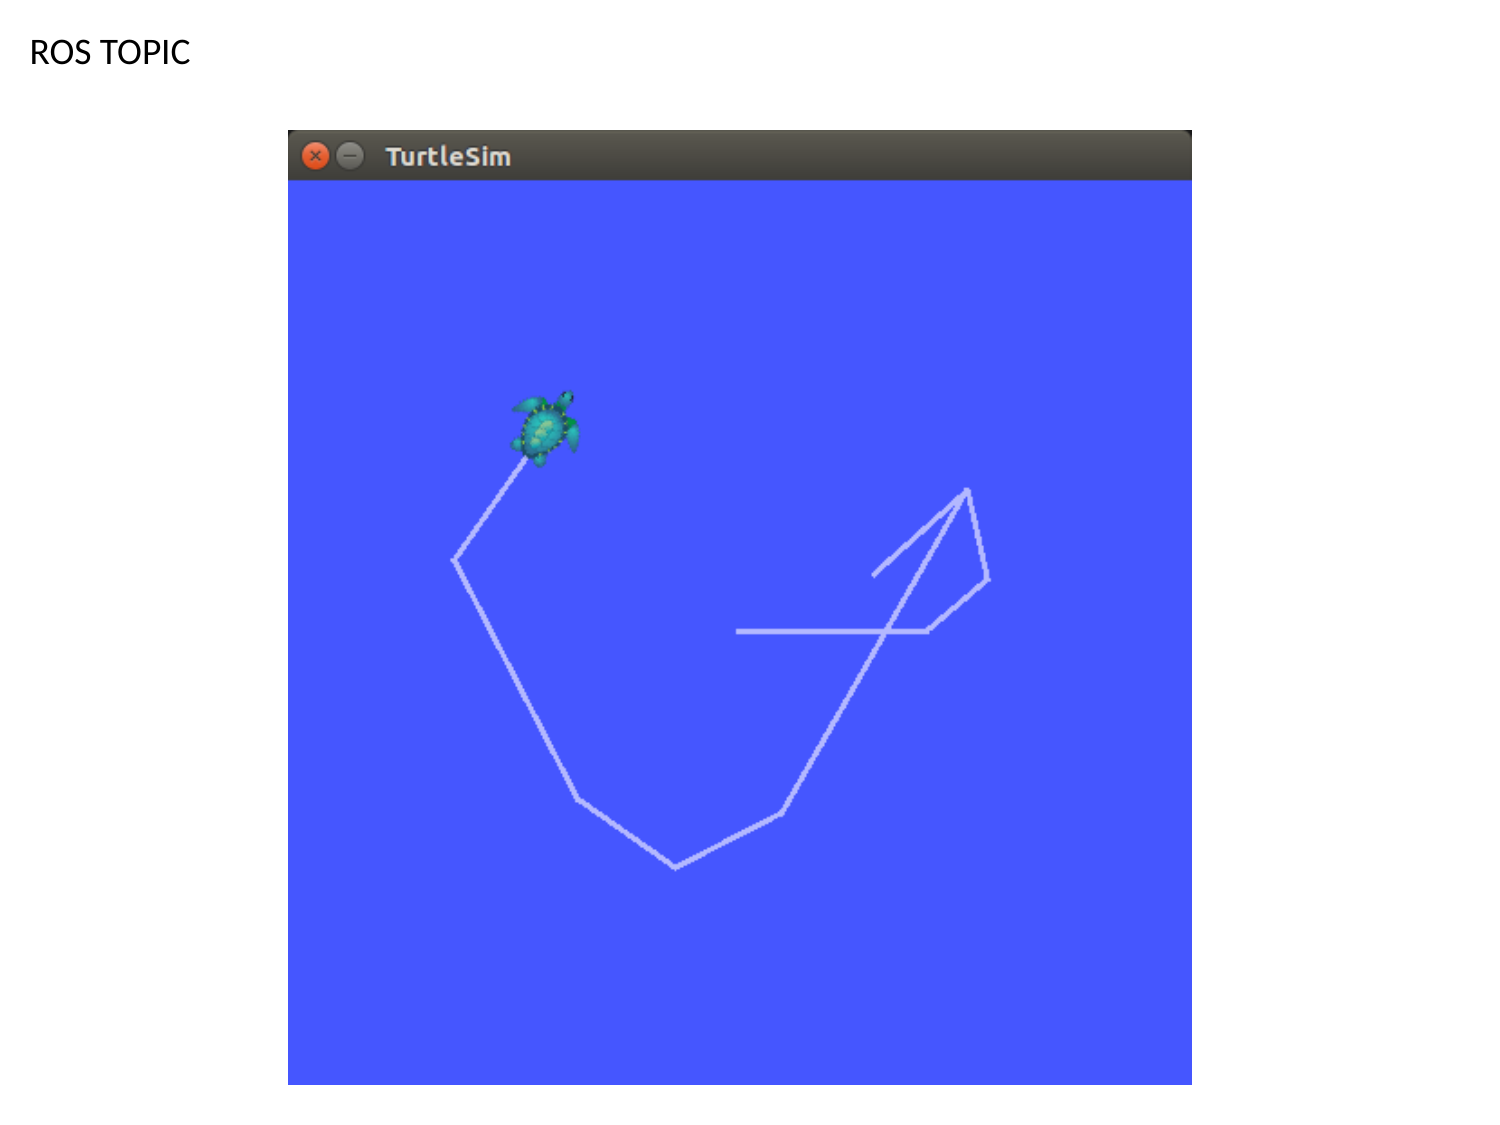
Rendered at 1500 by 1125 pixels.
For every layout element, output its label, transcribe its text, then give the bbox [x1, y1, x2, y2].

picture [288, 130, 1193, 1085]
text_box ROS TOPIC [14, 19, 206, 80]
